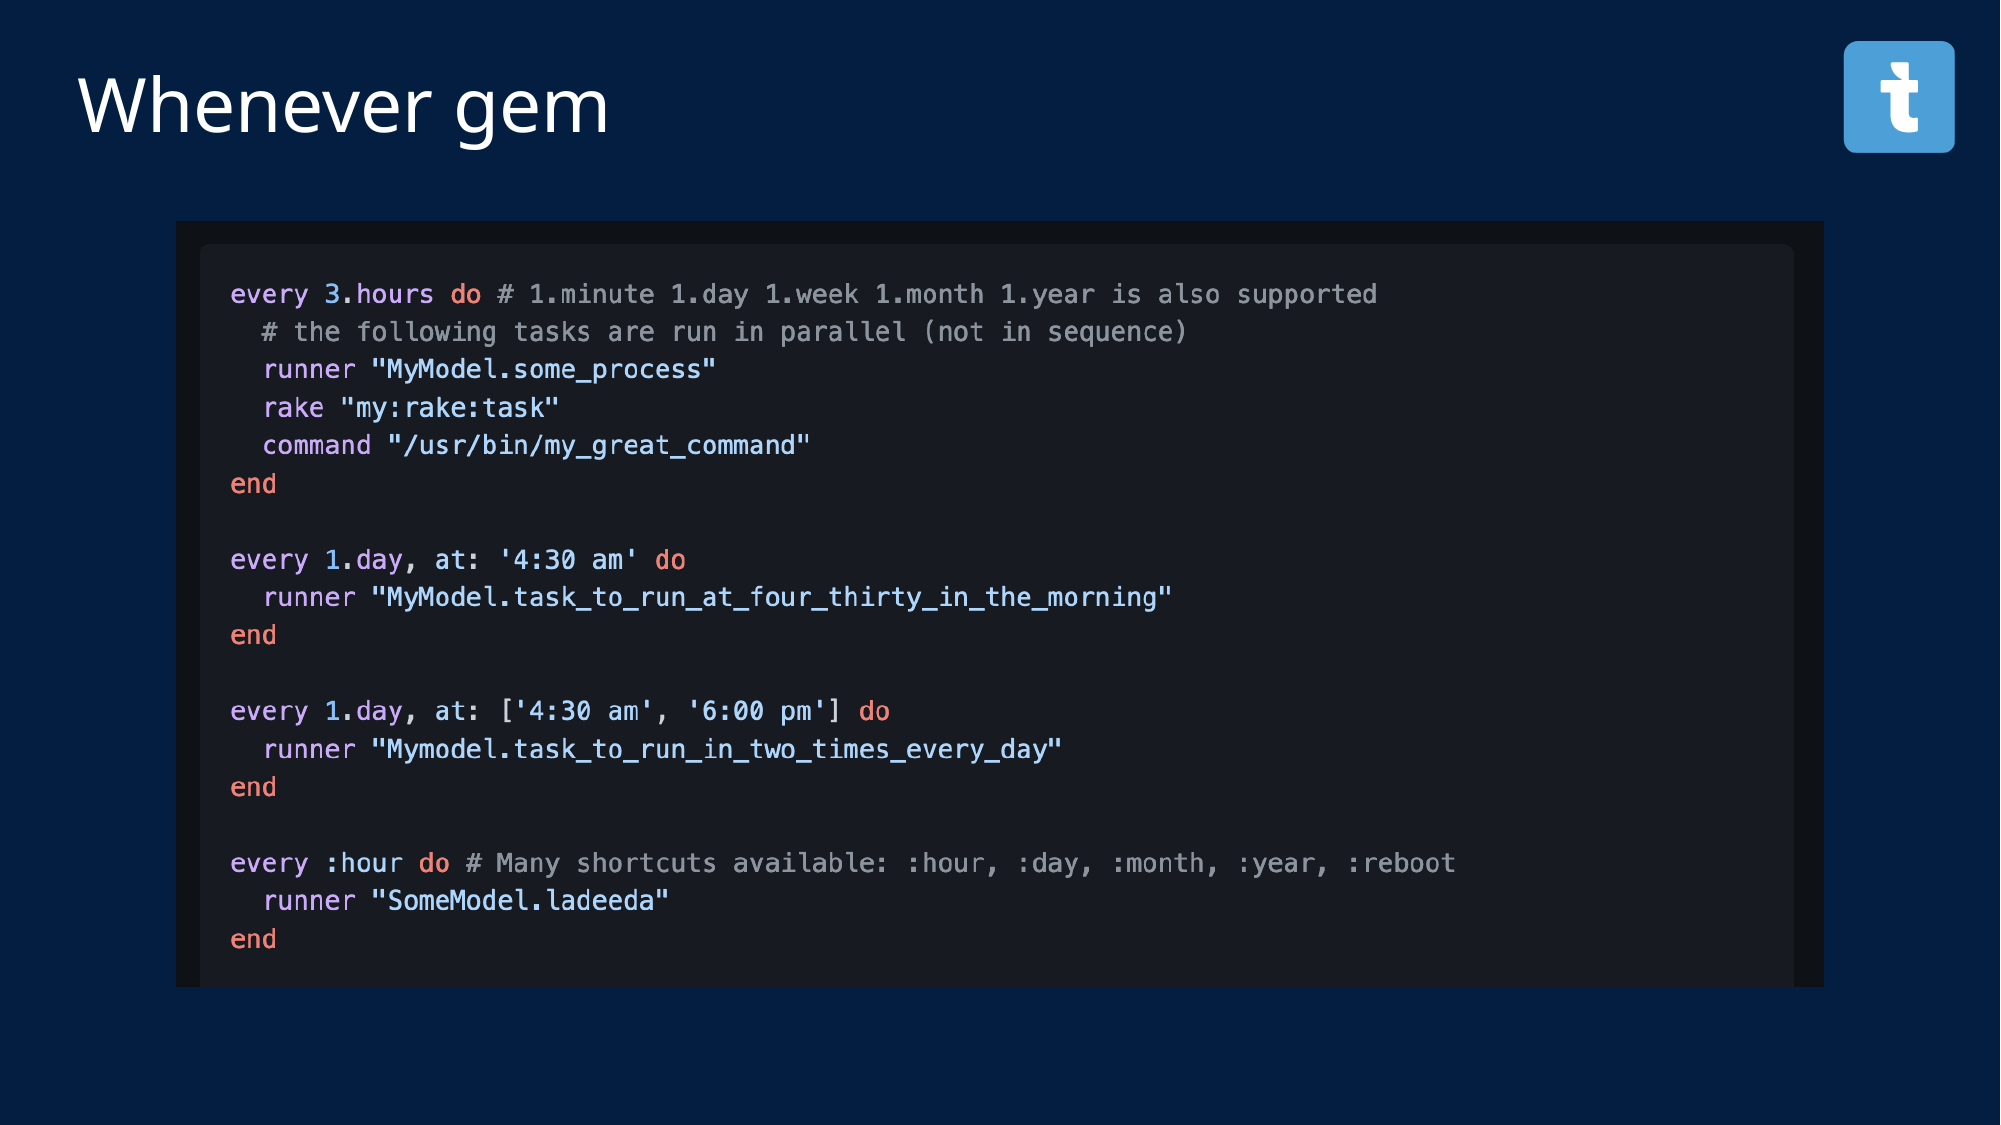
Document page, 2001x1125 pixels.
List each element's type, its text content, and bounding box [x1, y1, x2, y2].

text_box Whenever gem [69, 50, 1148, 155]
picture [175, 221, 1825, 987]
picture [1843, 41, 1955, 153]
